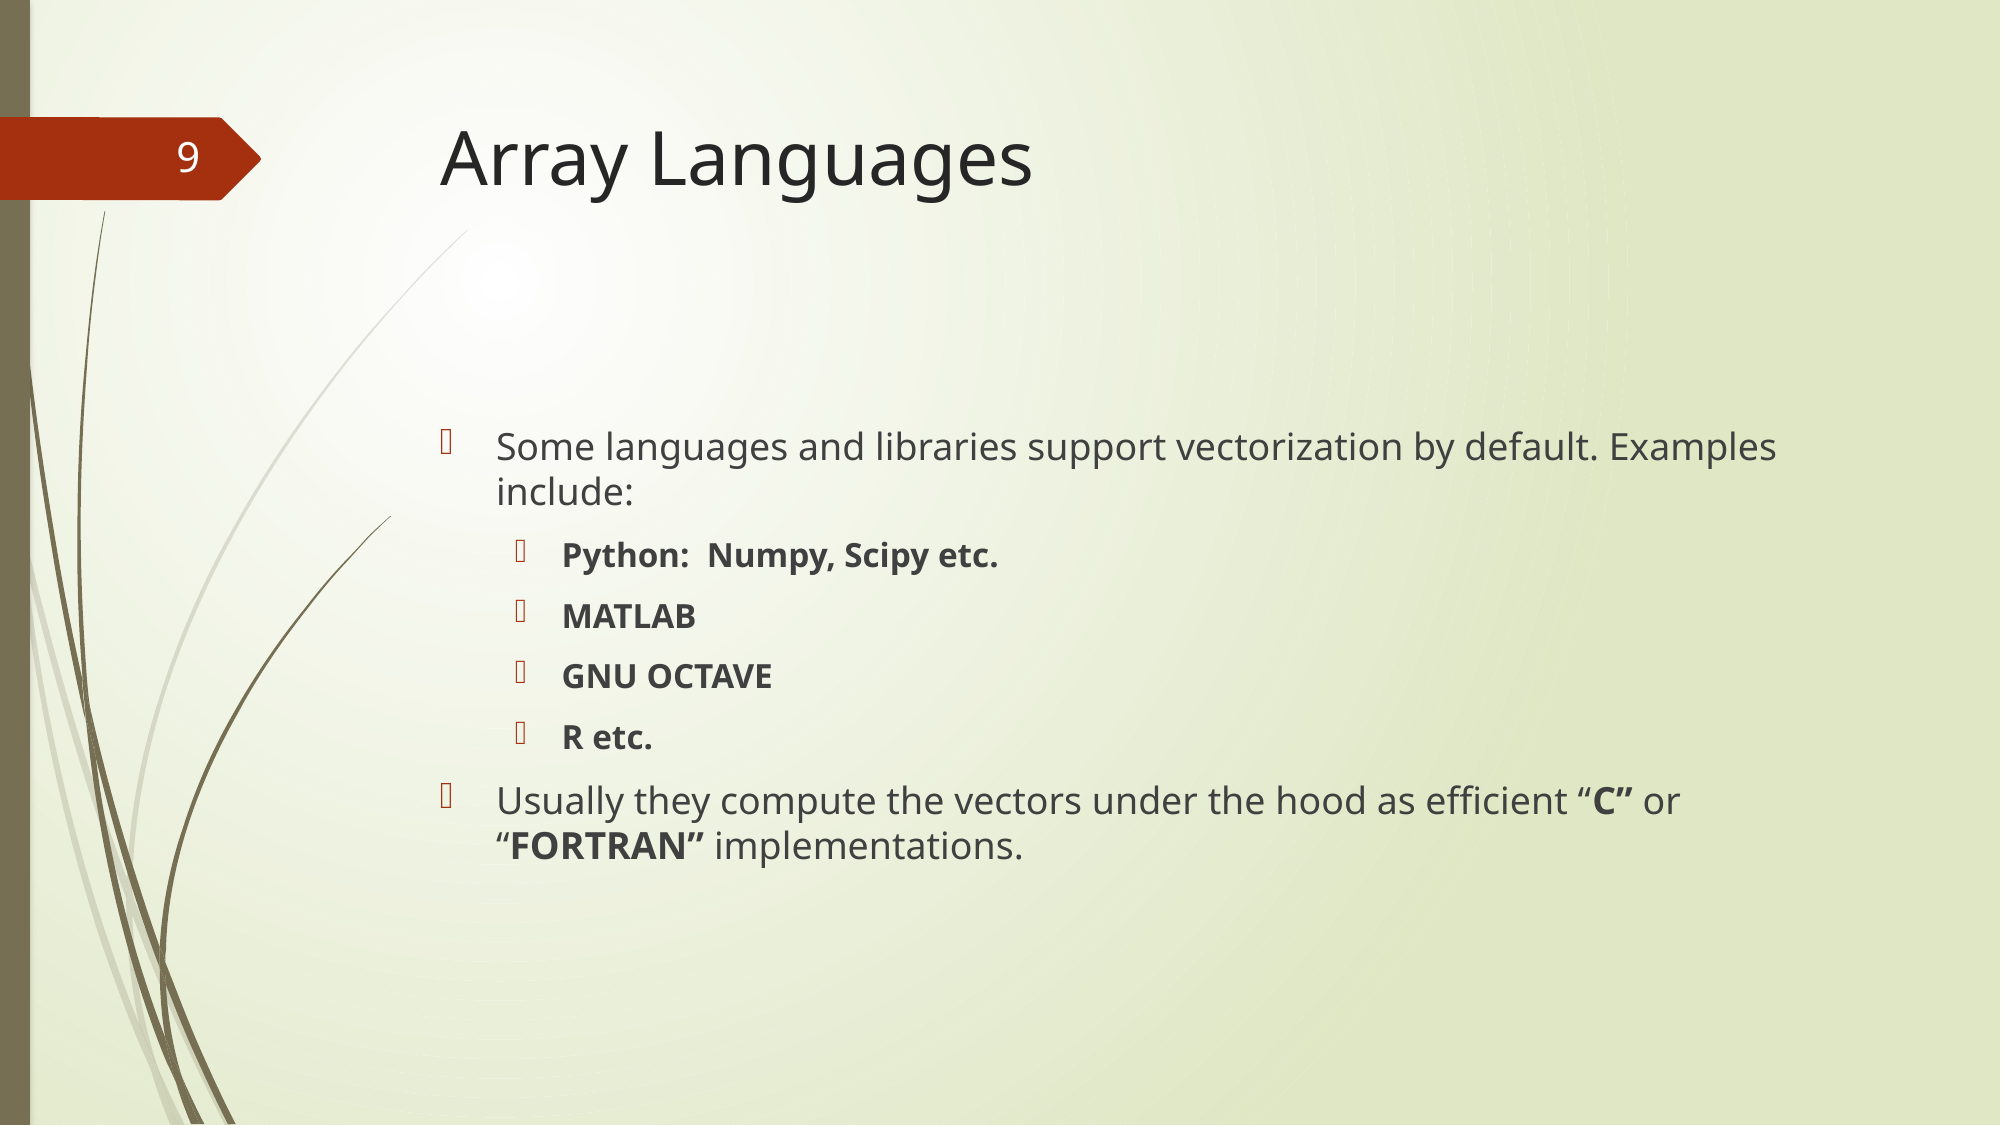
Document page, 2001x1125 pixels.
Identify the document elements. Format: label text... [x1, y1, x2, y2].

title Array Languages [425, 102, 1888, 313]
list Some languages and libraries support vectorization by default. Examples include: Python: Numpy, Scipy etc. MATLAB GNU OCTAVE R etc. Usually they compute the vectors under the hood as efficient “C” or “FORTRAN” implementations. [424, 350, 1888, 970]
slide_number 9 [87, 129, 216, 190]
